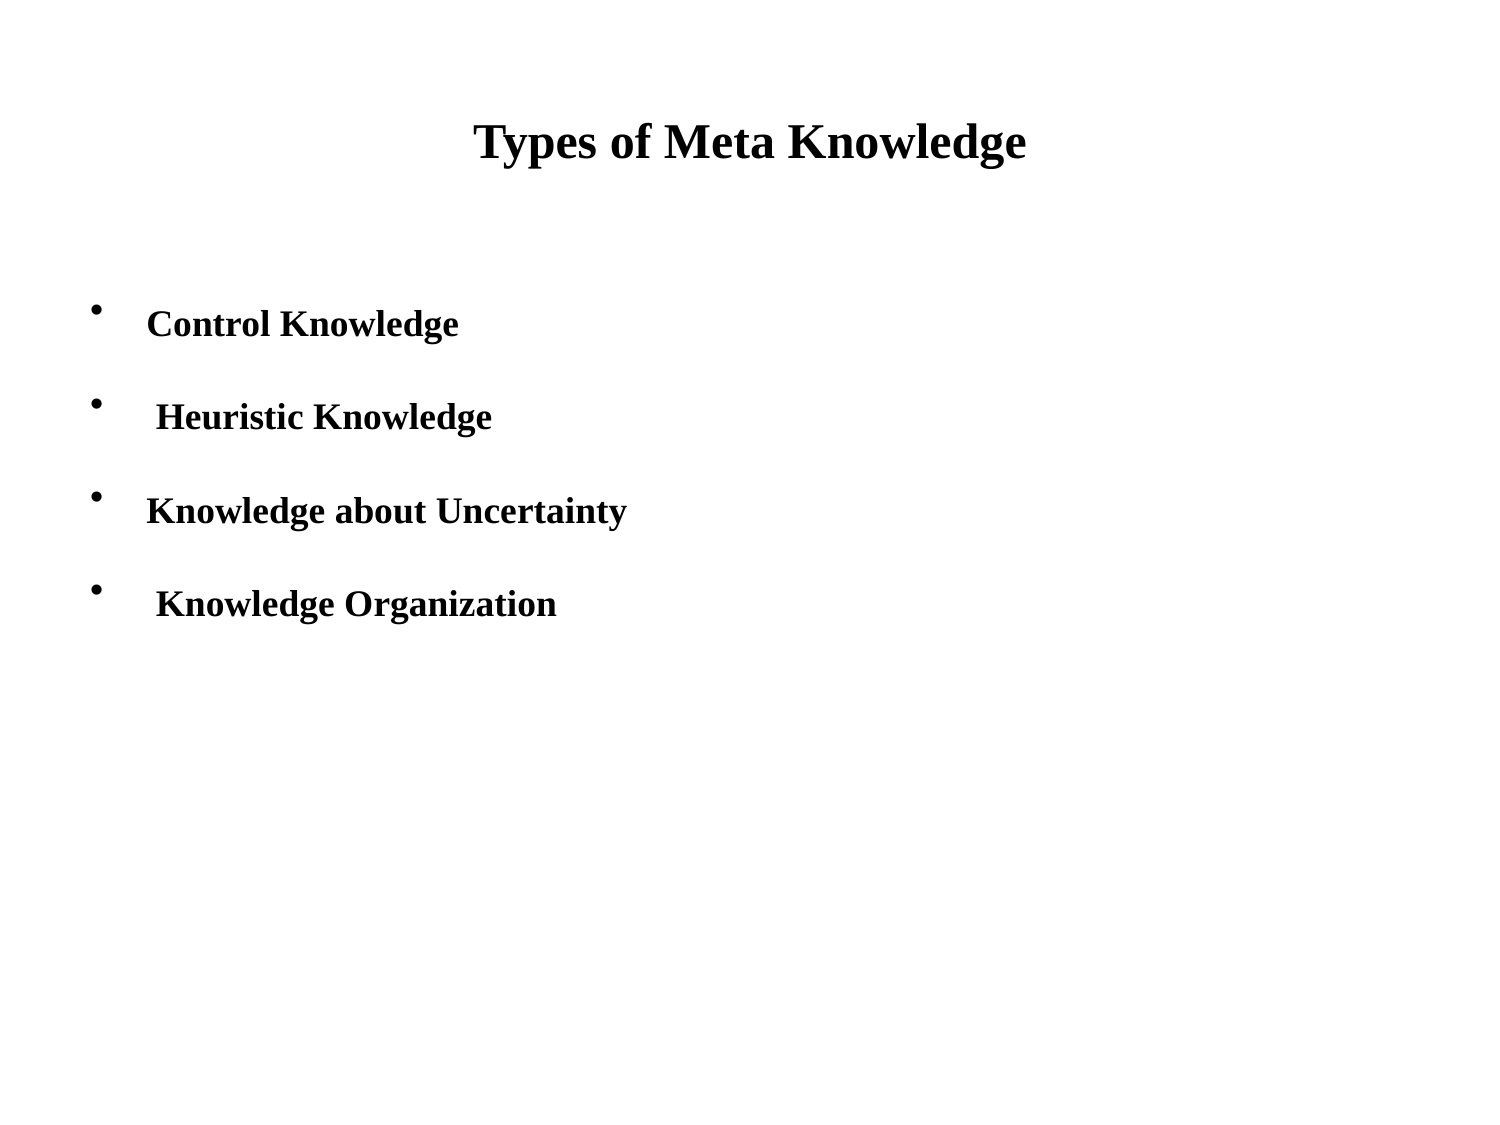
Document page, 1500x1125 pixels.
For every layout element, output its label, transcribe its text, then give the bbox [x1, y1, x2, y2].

title Types of Meta Knowledge [75, 45, 1425, 233]
list Control Knowledge Heuristic Knowledge Knowledge about Uncertainty Knowledge Organization [75, 262, 1425, 1005]
